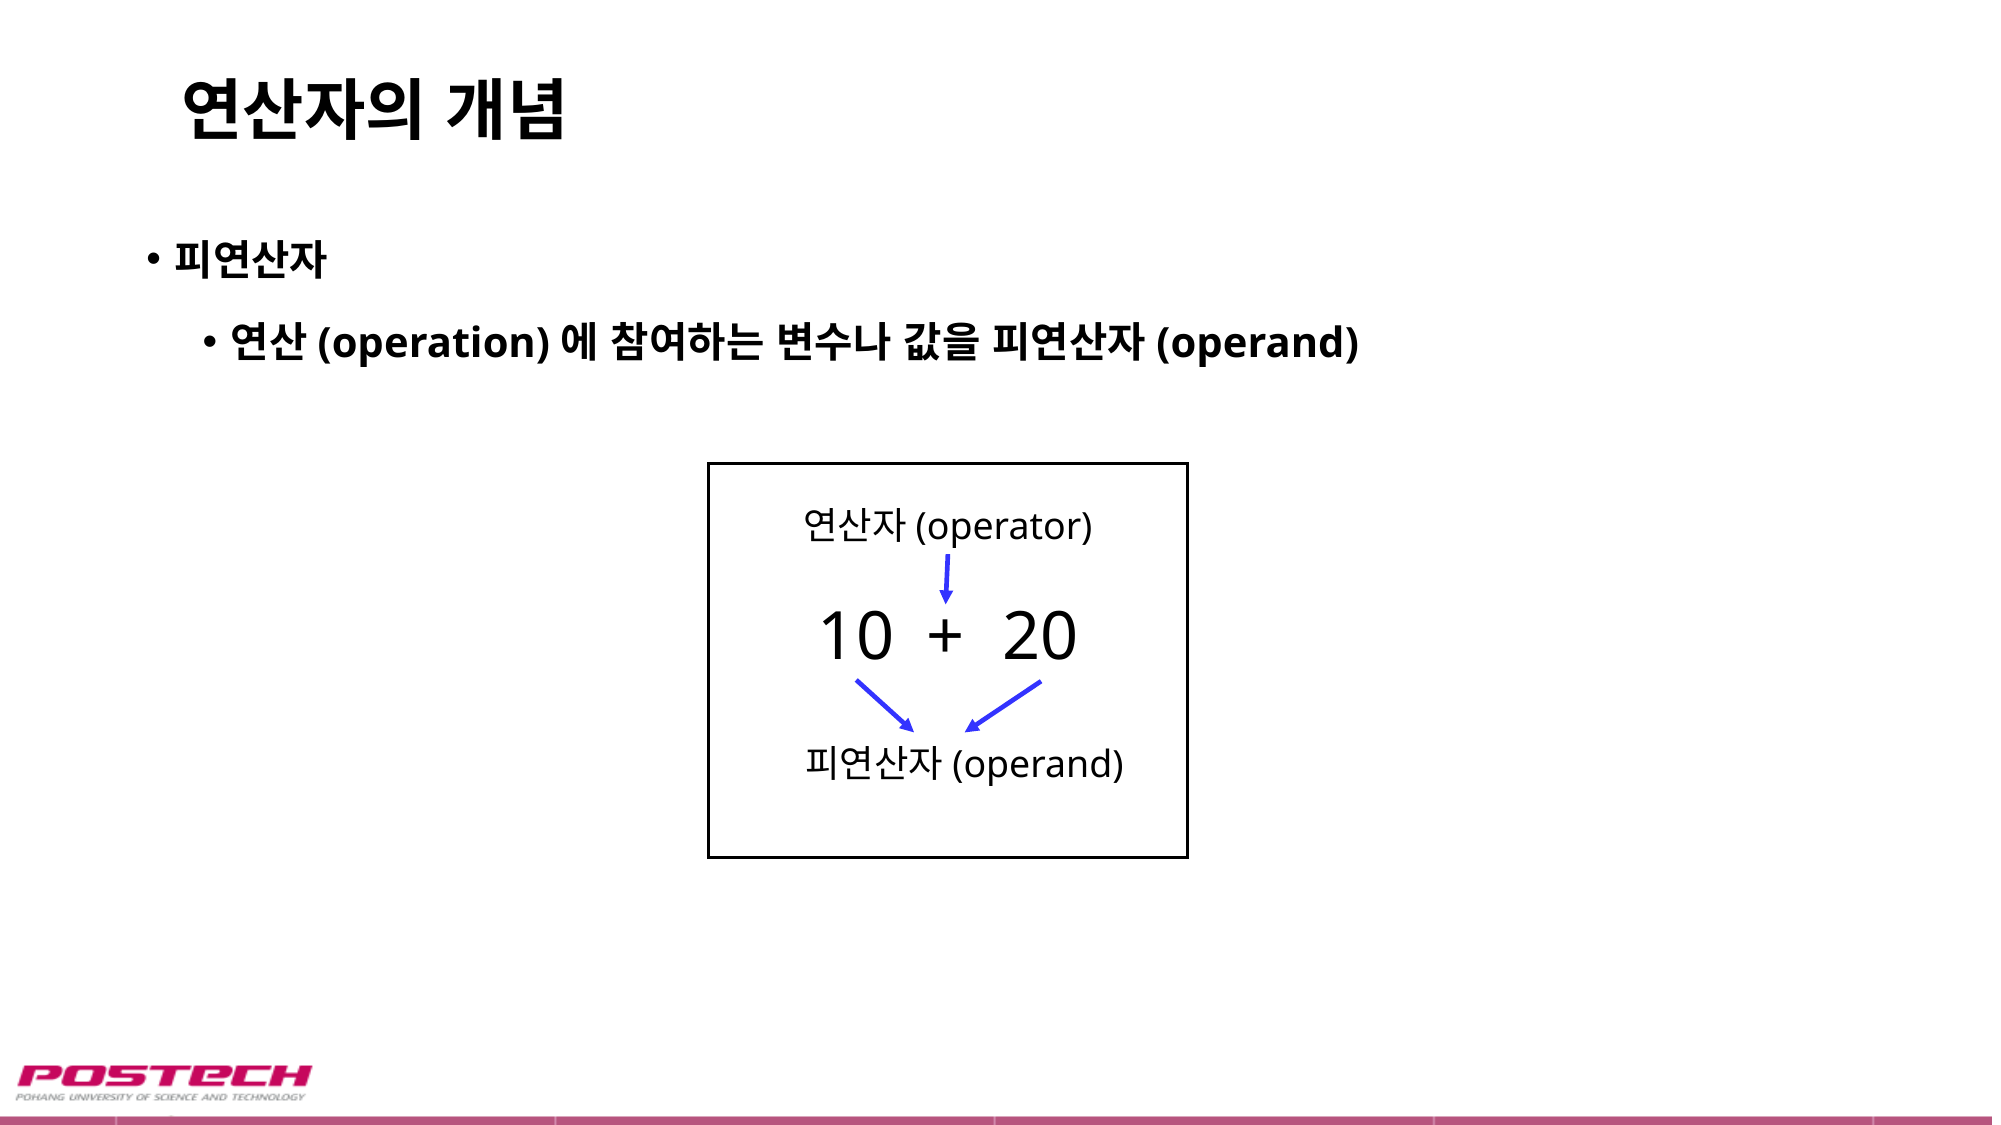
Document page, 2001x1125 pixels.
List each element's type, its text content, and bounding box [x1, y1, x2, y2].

picture [0, 1047, 320, 1105]
title 연산자의 개념 [131, 52, 1516, 173]
list 피연산자 연산(operation)에 참여하는 변수나 값을 피연산자(operand) [131, 200, 1802, 681]
picture [0, 1115, 1992, 1125]
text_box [856, 681, 914, 733]
text_box [707, 462, 1189, 858]
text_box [964, 681, 1042, 733]
